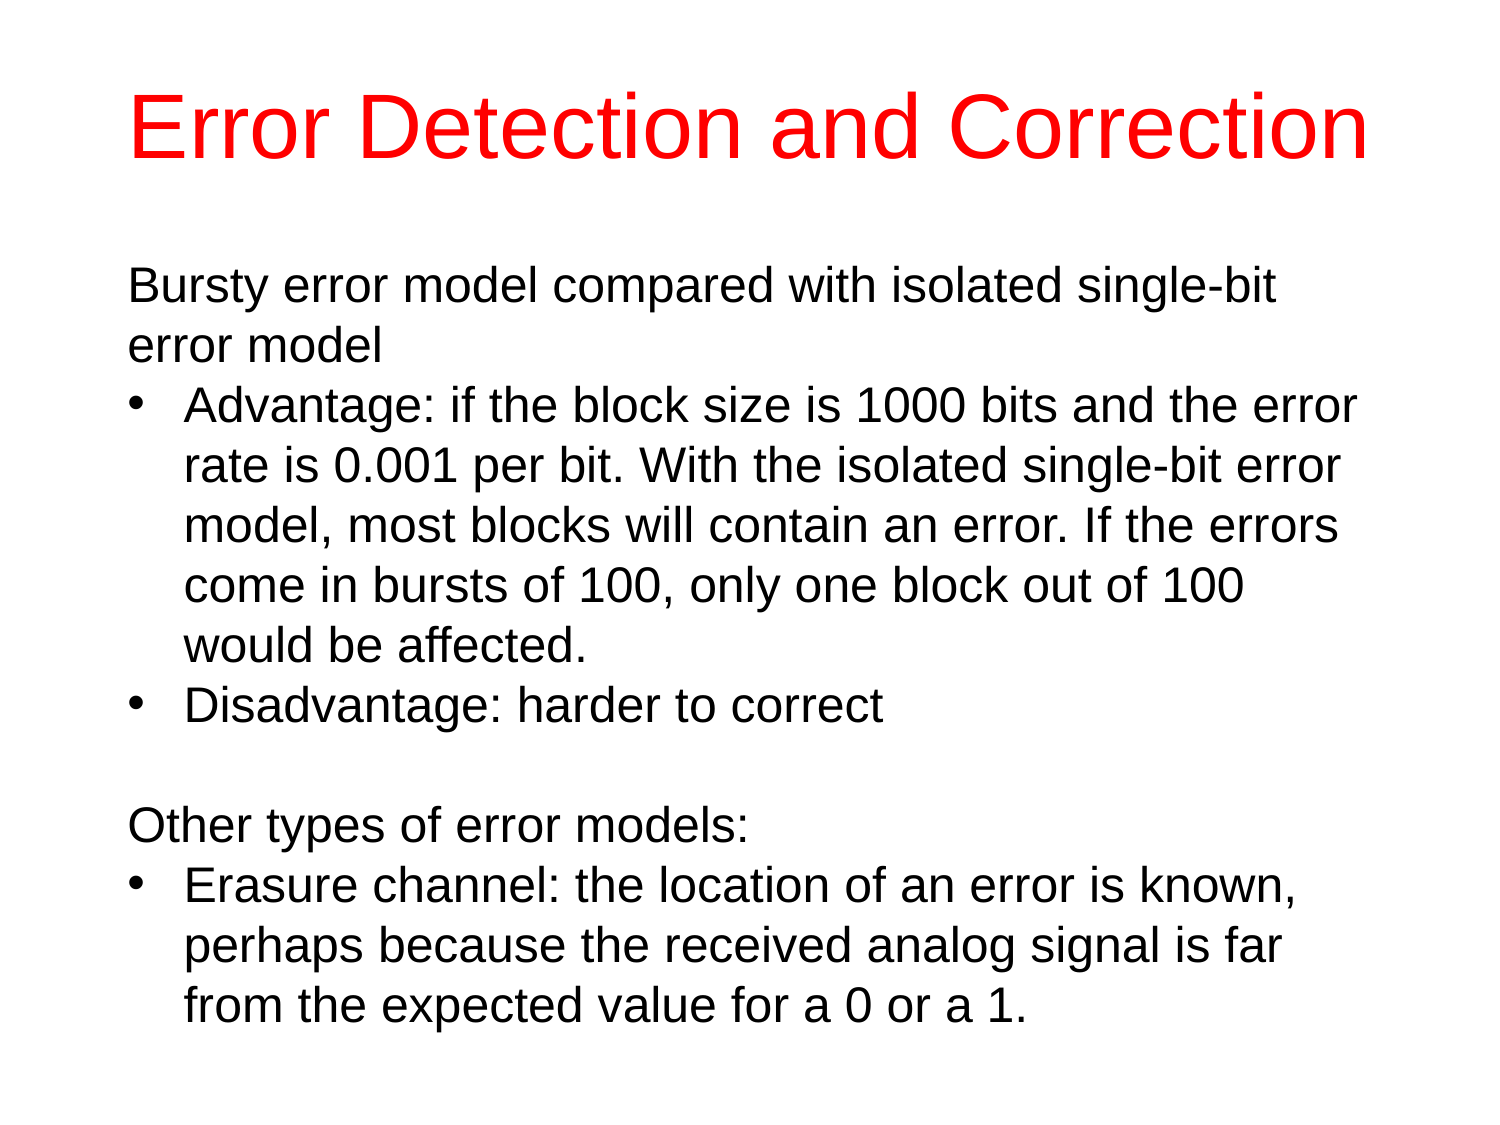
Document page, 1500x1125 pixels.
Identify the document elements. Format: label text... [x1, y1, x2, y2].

text_box Bursty error model compared with isolated single-bit error model Advantage: if the block size is 1000 bits and the error rate is 0.001 per bit. With the isolated single-bit error model, most blocks will contain an error. If the errors come in bursts of 100, only one block out of 100 would be affected. Disadvantage: harder to correct Other types of error models: Erasure channel: the location of an error is known, perhaps because the received analog signal is far from the expected value for a 0 or a 1. [112, 244, 1388, 1040]
title Error Detection and Correction [0, 0, 1500, 245]
